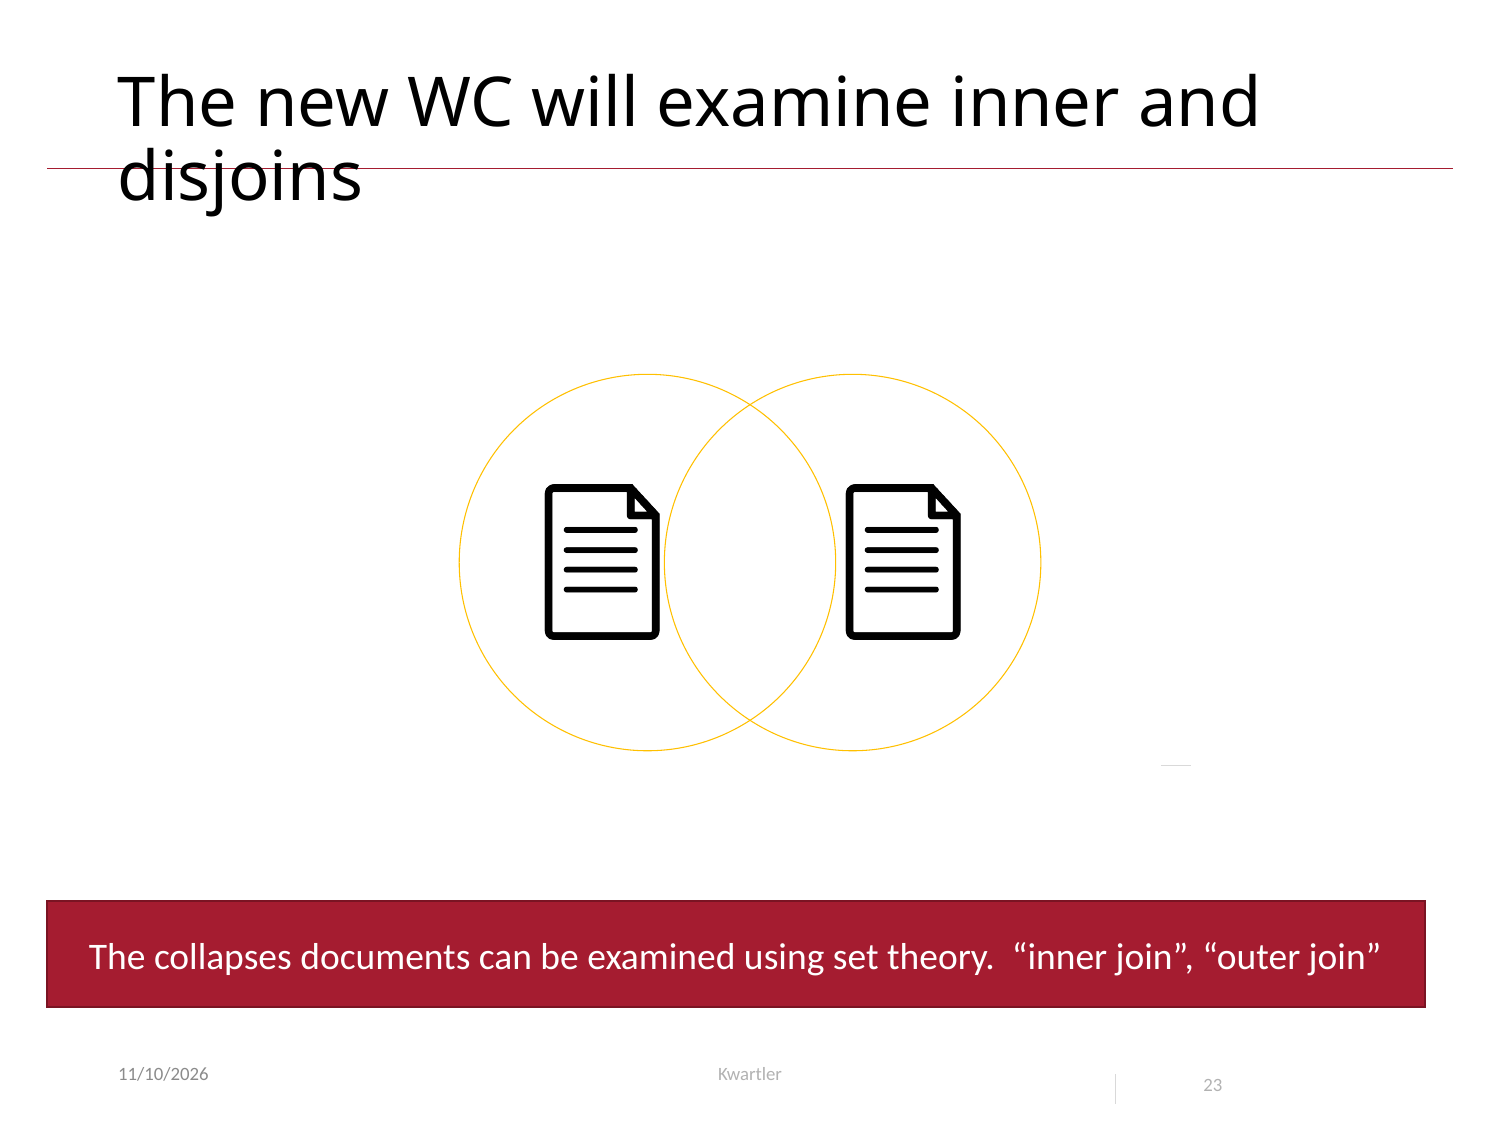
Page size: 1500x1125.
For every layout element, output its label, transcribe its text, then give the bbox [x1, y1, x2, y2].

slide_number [103, 1042, 441, 1103]
text_box The collapses documents can be examined using set theory. “inner join”, “outer join” [46, 900, 1426, 1008]
footer Kwartler [496, 1042, 1004, 1103]
title The new WC will examine inner and disjoins [103, 59, 1397, 157]
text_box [459, 374, 1041, 751]
slide_number 23 [1188, 1042, 1330, 1103]
